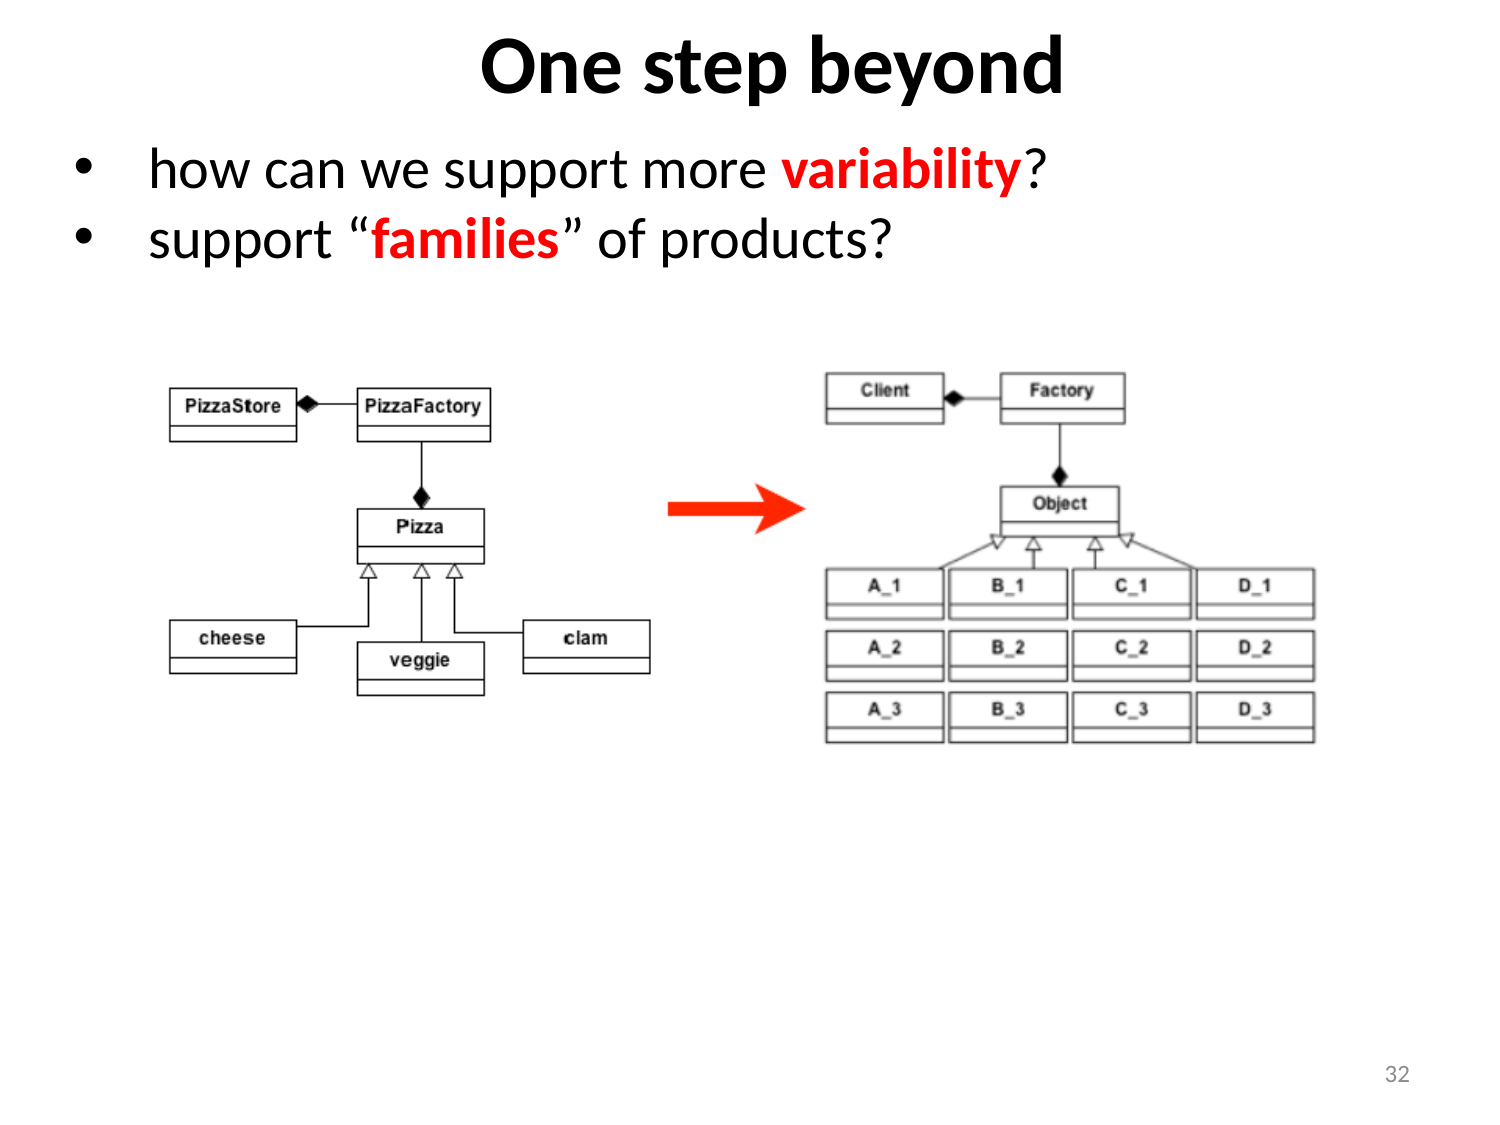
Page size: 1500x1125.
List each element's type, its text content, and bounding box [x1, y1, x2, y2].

text_box how can we support more variability? support “families” of products? [58, 122, 1500, 278]
text_box One step beyond [147, 2, 1400, 118]
slide_number 32 [1074, 1042, 1425, 1103]
picture [135, 333, 1365, 792]
